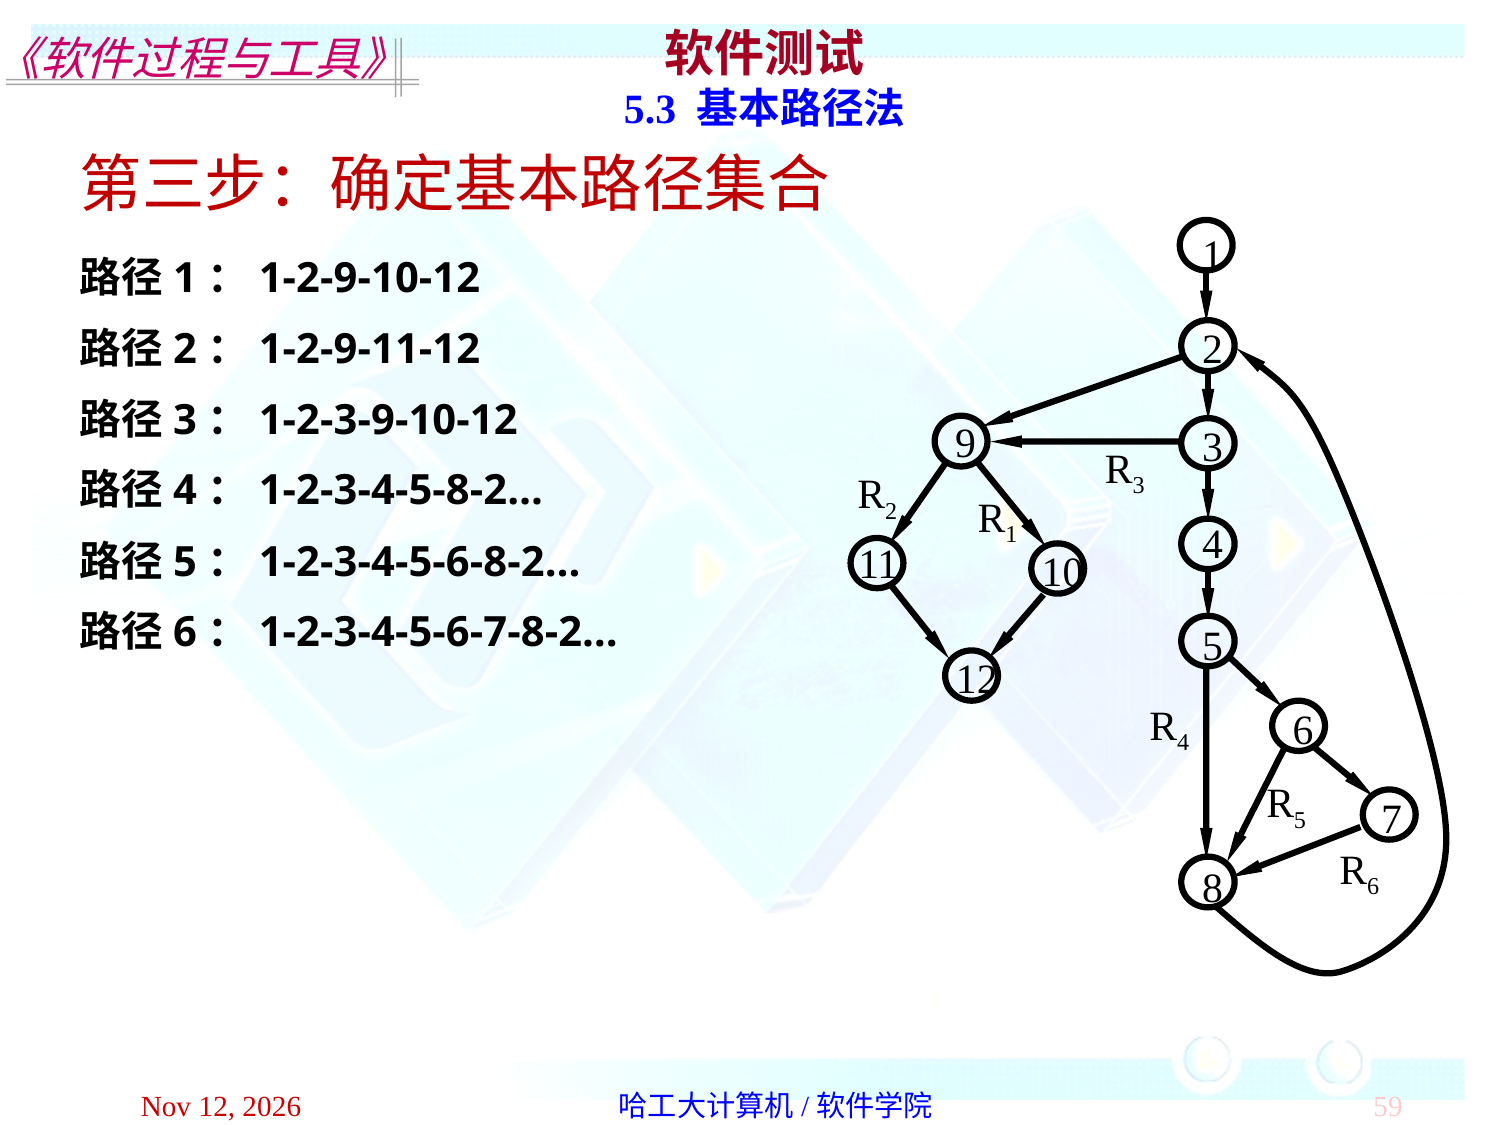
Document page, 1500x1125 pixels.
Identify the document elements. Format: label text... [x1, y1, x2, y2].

text_box 软件测试 5.3 基本路径法 [389, 15, 1140, 137]
text_box 路径1：1-2-9-10-12 路径2：1-2-9-11-12 路径3：1-2-3-9-10-12 路径4：1-2-3-4-5-8-2… 路径5：1-2-3-4-5-6-8-2… 路径6：1-2-3-4-5-6-7-8-2… [64, 243, 1412, 1083]
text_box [850, 219, 1447, 983]
text_box 第三步：确定基本路径集合 [65, 137, 1459, 244]
